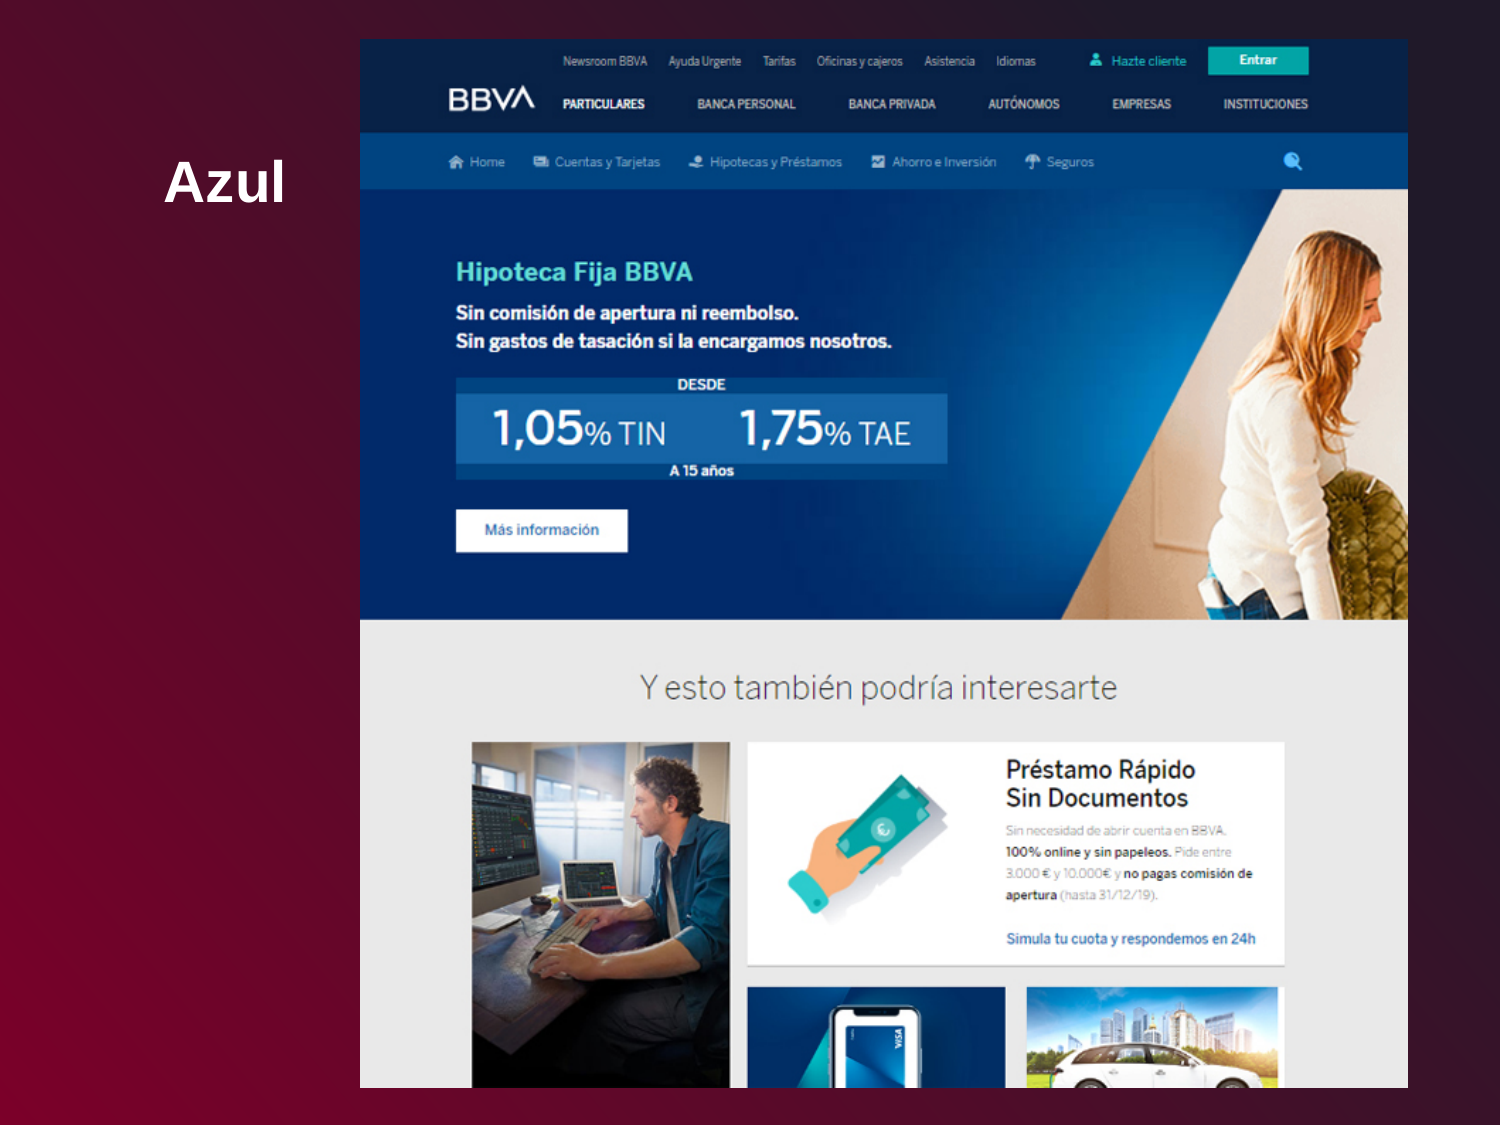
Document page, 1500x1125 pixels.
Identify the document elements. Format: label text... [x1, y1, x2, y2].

picture [359, 39, 1409, 1088]
text_box Azul [149, 137, 302, 222]
